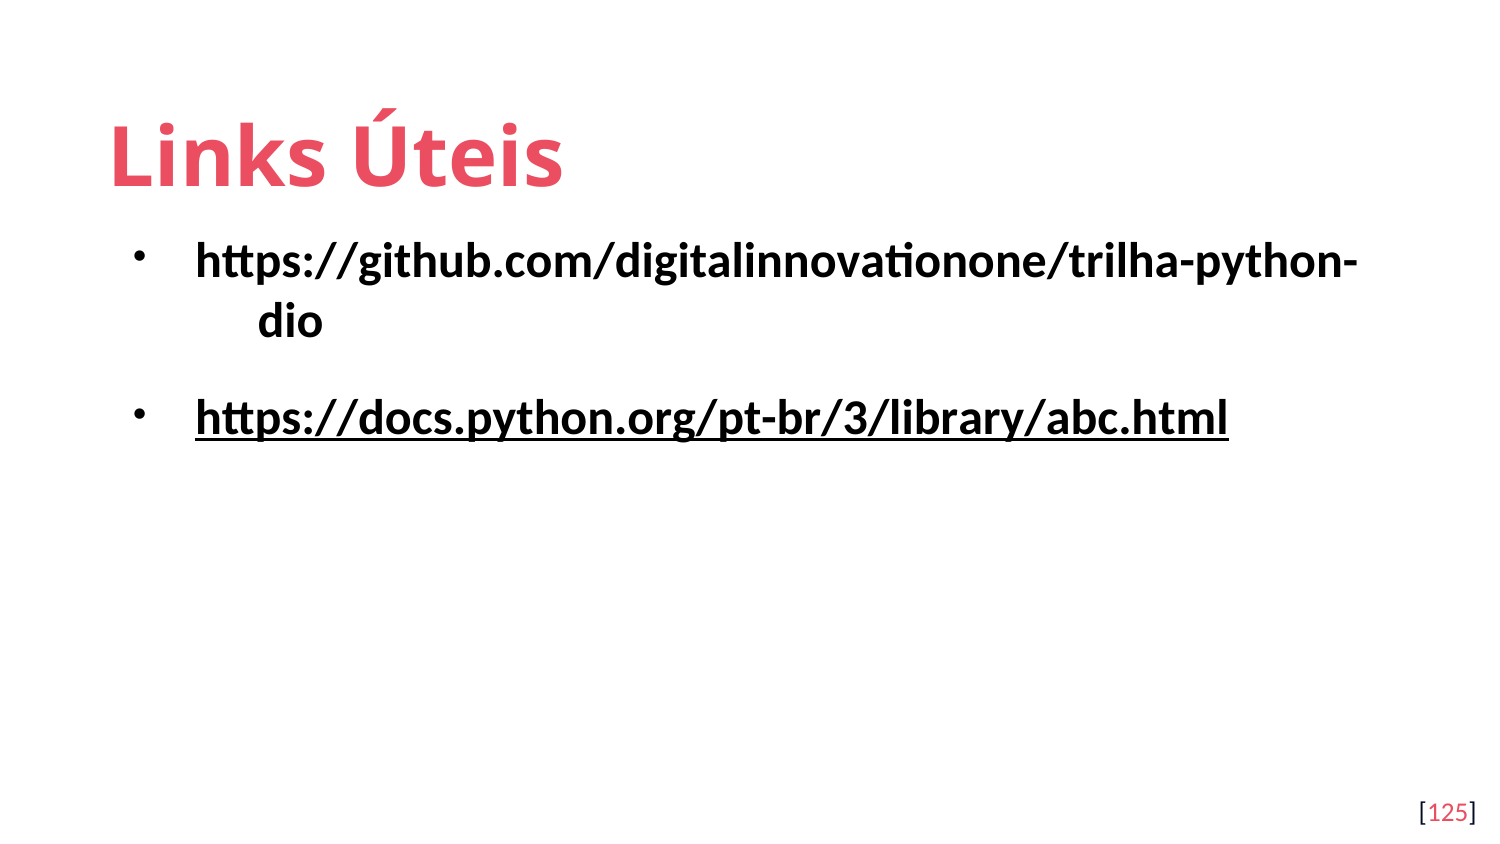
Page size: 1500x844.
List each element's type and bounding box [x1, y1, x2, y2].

text_box [93, 73, 1494, 844]
